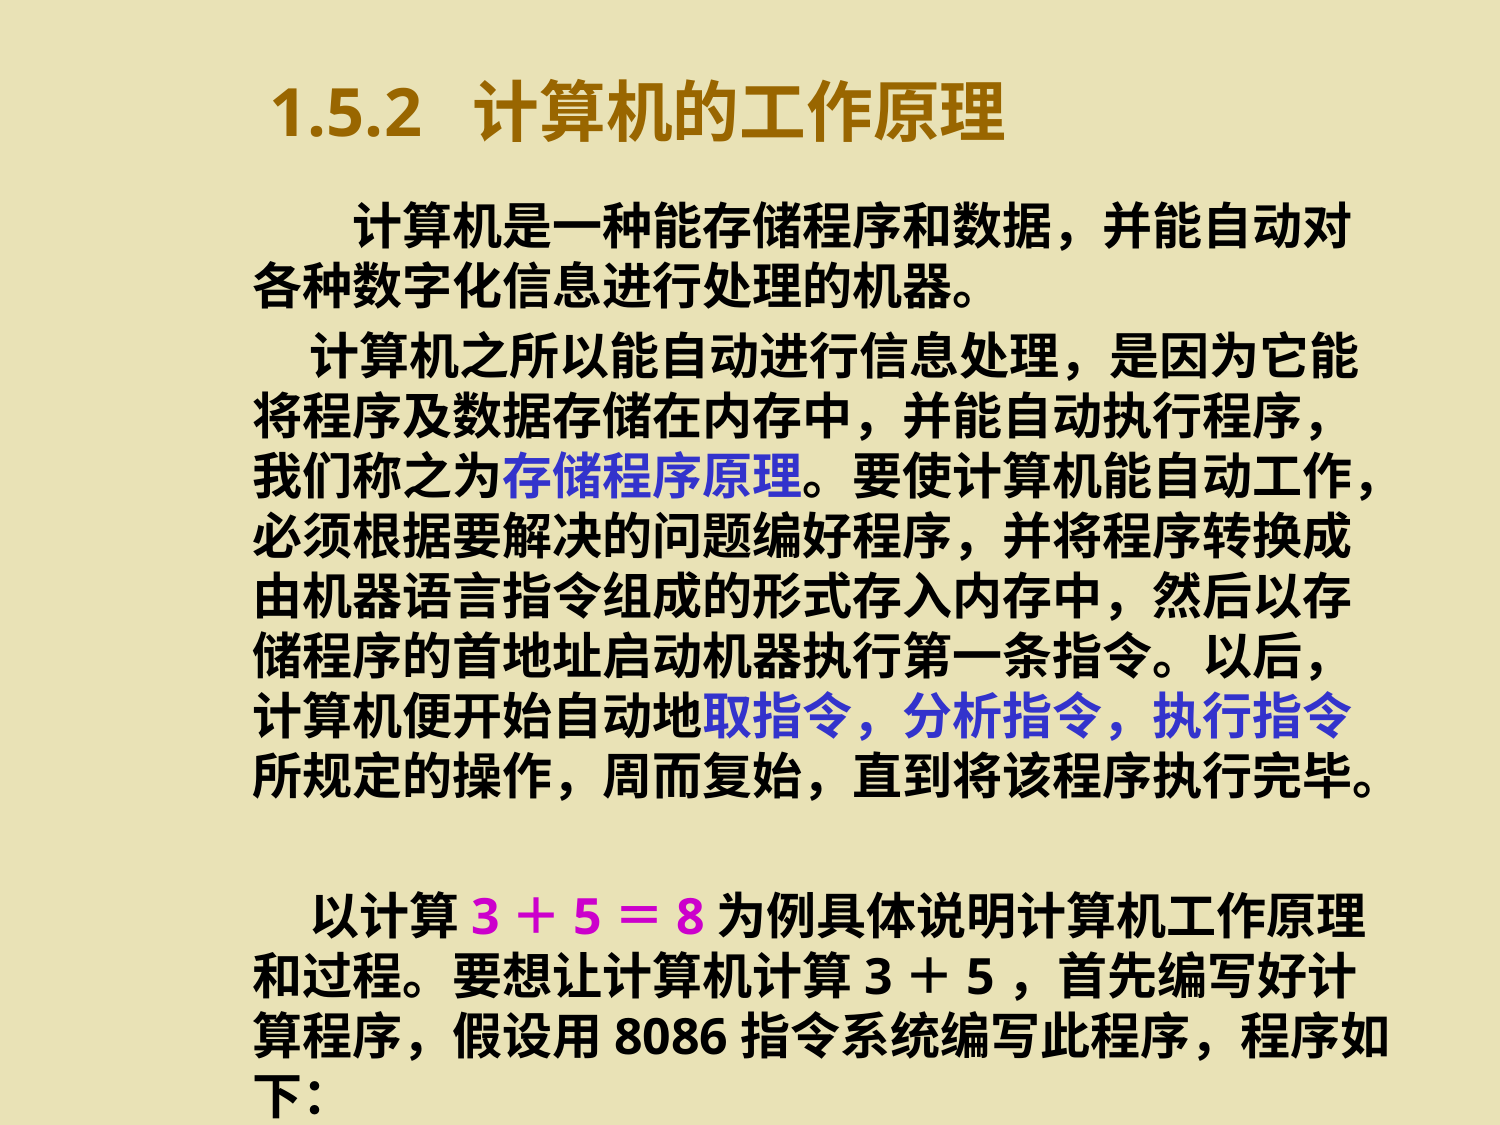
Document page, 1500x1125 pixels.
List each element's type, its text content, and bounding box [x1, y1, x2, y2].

text_box 1.5.2 计算机的工作原理 计算机是一种能存储程序和数据，并能自动对各种数字化信息进行处理的机器。 计算机之所以能自动进行信息处理，是因为它能将程序及数据存储在内存中，并能自动执行程序，我们称之为存储程序原理。要使计算机能自动工作，必须根据要解决的问题编好程序，并将程序转换成由机器语言指令组成的形式存入内存中，然后以存储程序的首地址启动机器执行第一条指令。以后，计算机便开始自动地取指令，分析指令，执行指令所规定的操作，周而复始，直到将该程序执行完毕。 以计算3＋5＝8为例具体说明计算机工作原理和过程。要想让计算机计算3＋5，首先编写好计算程序，假设用8086指令系统编写此程序，程序如下： [237, 62, 1413, 1125]
